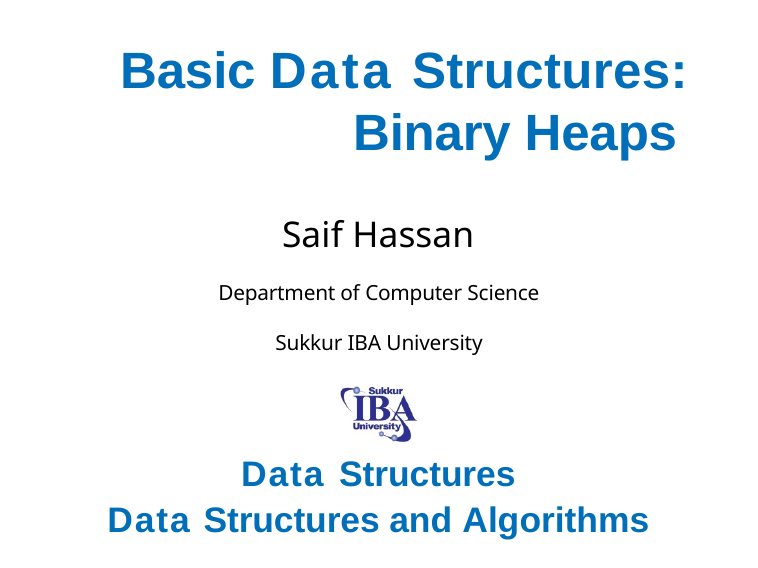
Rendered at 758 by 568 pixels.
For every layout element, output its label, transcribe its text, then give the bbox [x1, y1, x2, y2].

picture [337, 383, 419, 443]
title Basic Data Structures: Binary Heaps [78, 35, 730, 161]
text_box Data Structures Data Structures and Algorithms [99, 446, 658, 540]
text_box Saif Hassan Department of Computer Science Sukkur IBA University [158, 209, 599, 355]
